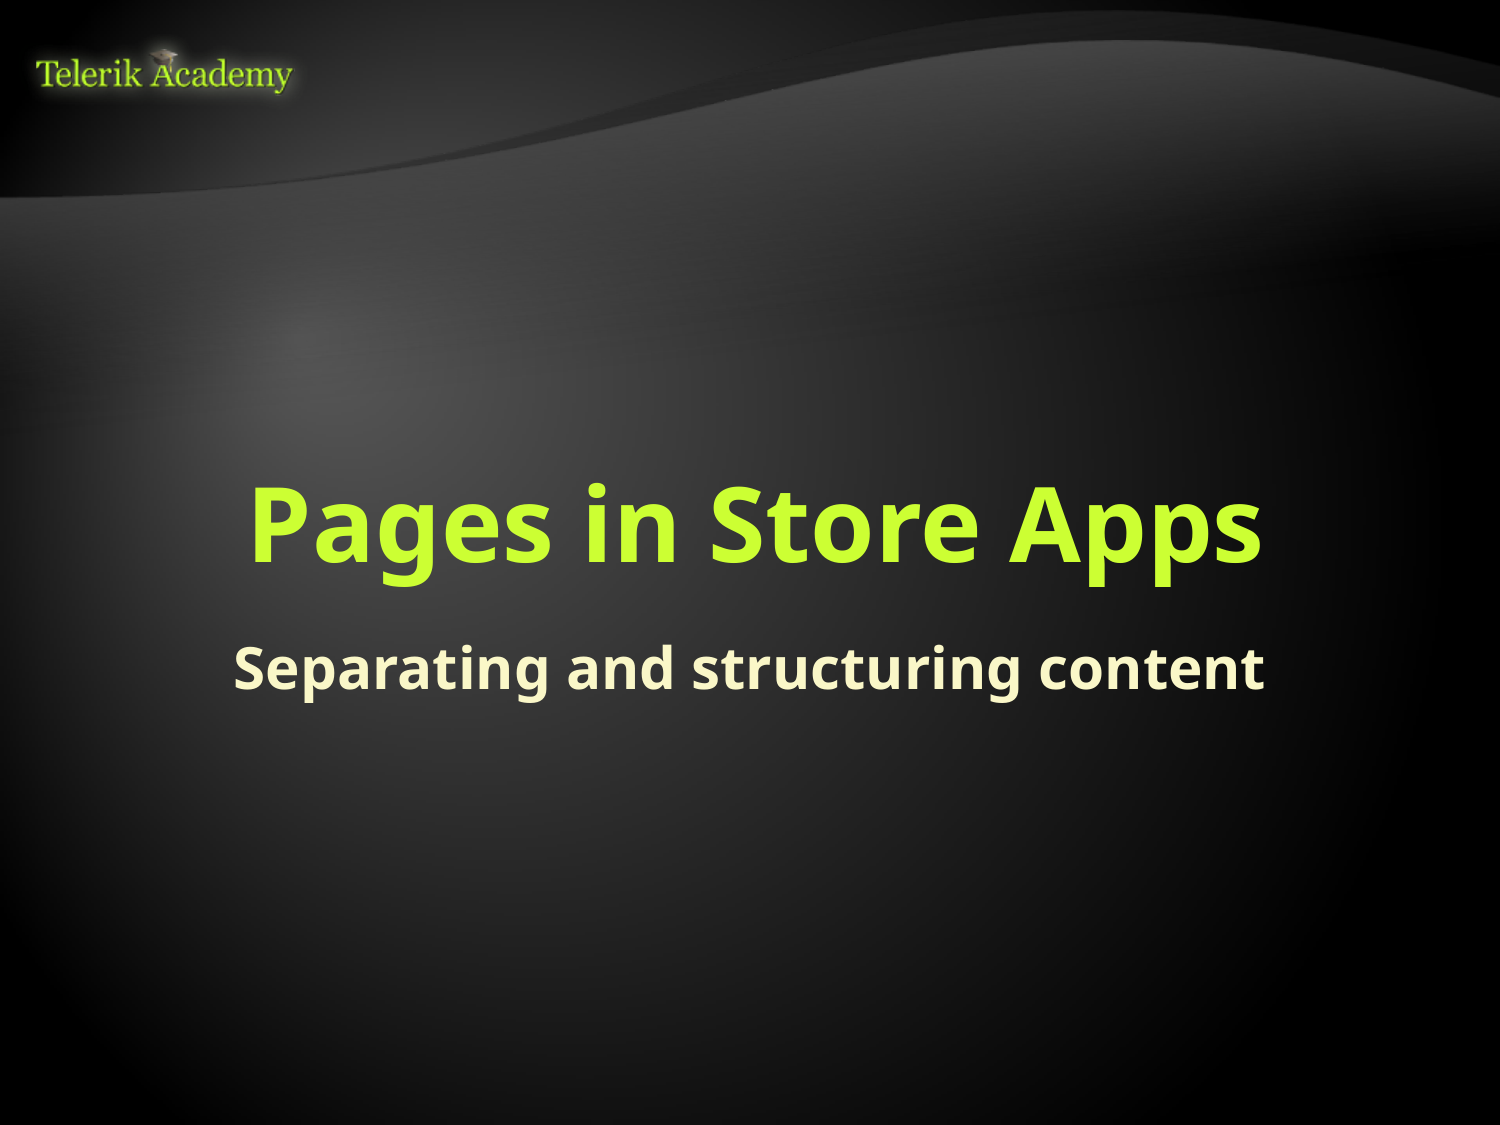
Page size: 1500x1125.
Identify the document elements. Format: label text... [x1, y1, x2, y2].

picture [0, 0, 1500, 1125]
subtitle Separating and structuring content [162, 619, 1338, 713]
title Pages in Store Apps [137, 462, 1375, 588]
